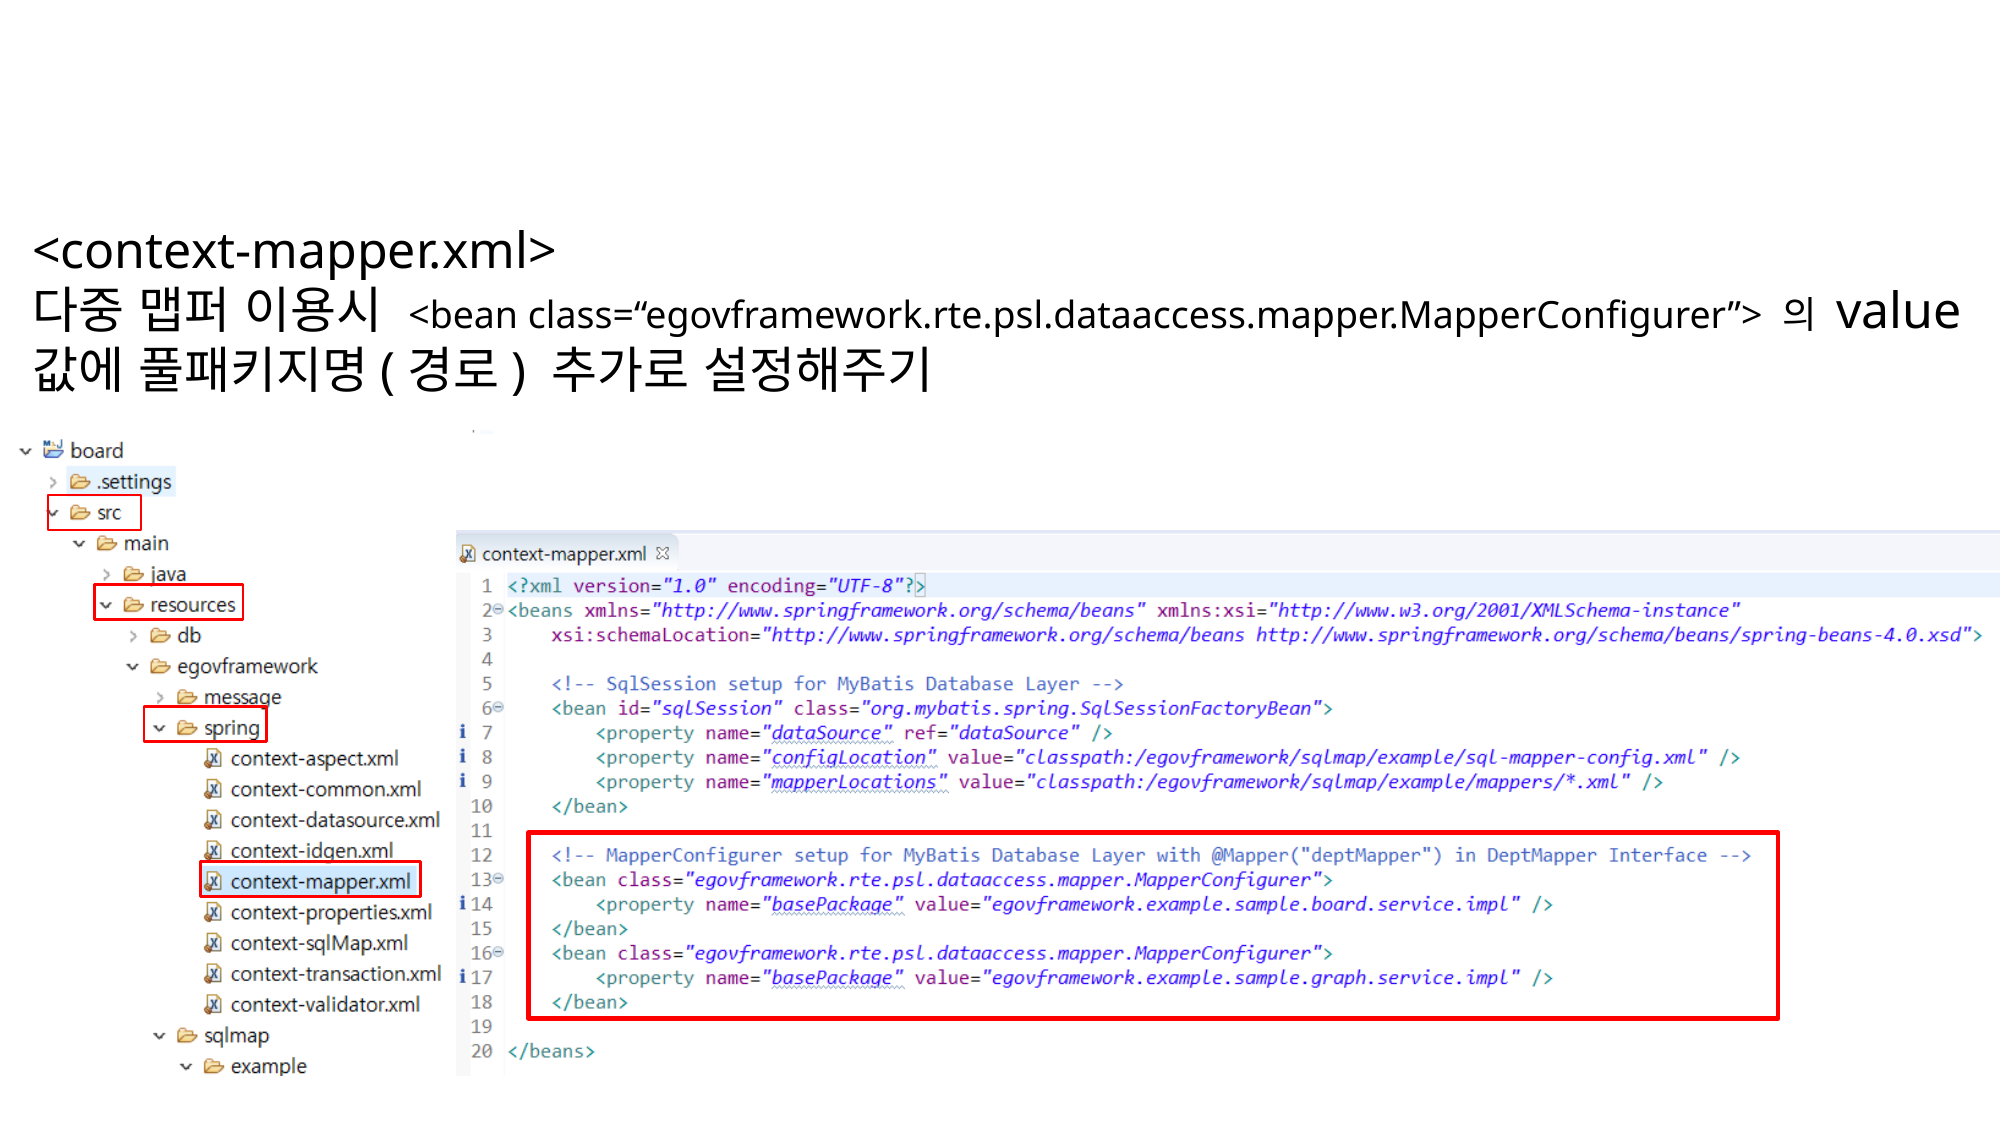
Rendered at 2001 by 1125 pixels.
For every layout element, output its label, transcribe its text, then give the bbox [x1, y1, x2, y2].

text_box <context-mapper.xml> 다중 맵퍼 이용시 <bean class=“egovframework.rte.psl.dataaccess.mapper.MapperConfigurer”> 의 value 값에 풀패키지명(경로) 추가로 설정해주기 [17, 210, 2000, 406]
picture [17, 430, 493, 1076]
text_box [456, 529, 2000, 1076]
